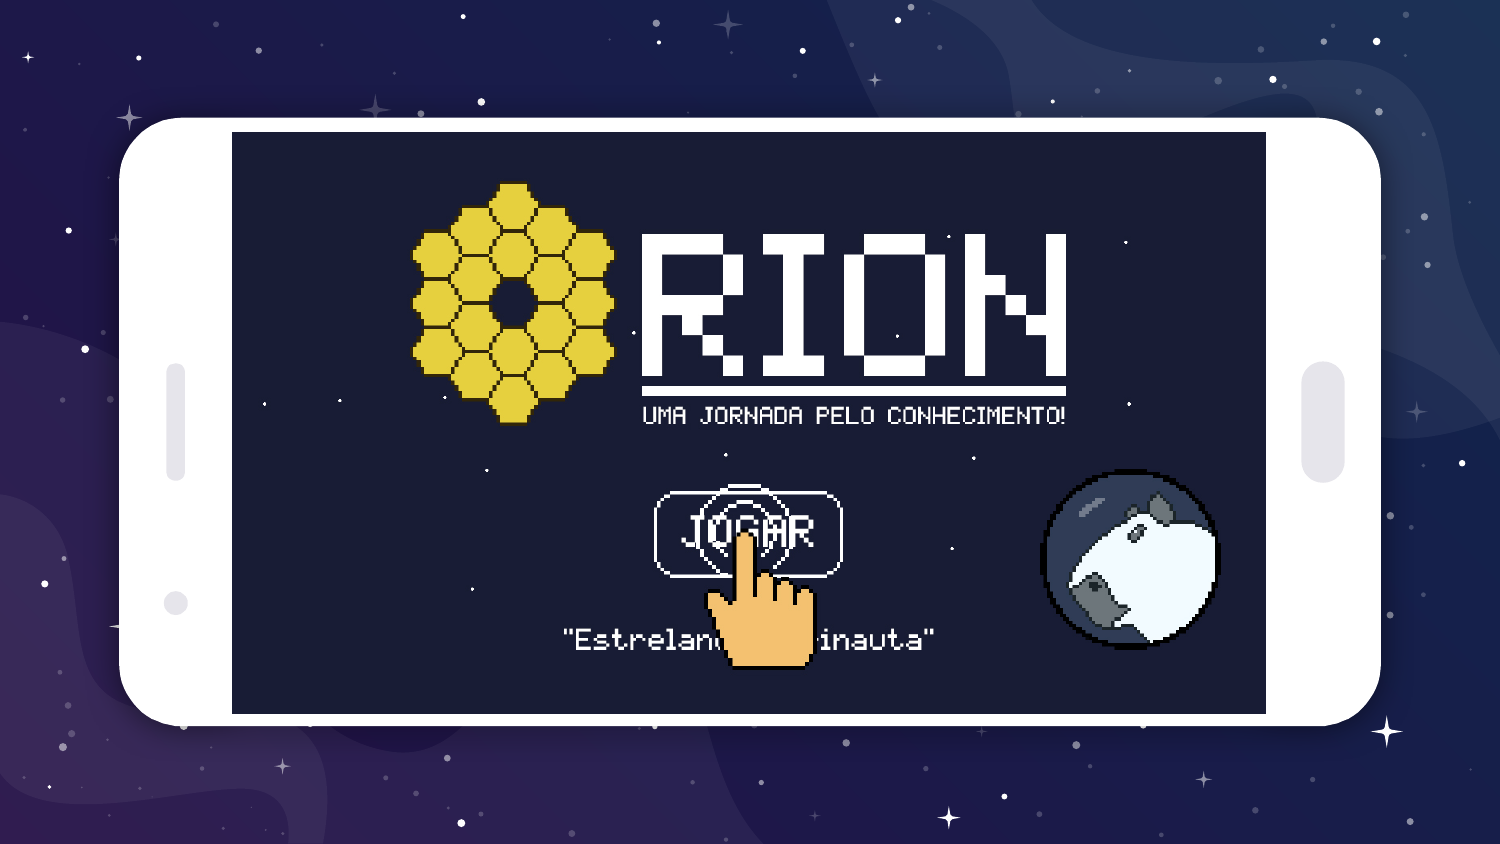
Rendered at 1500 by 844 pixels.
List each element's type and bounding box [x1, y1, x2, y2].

text_box [445, 0, 1055, 130]
picture [232, 132, 1266, 714]
text_box [445, 721, 1055, 844]
